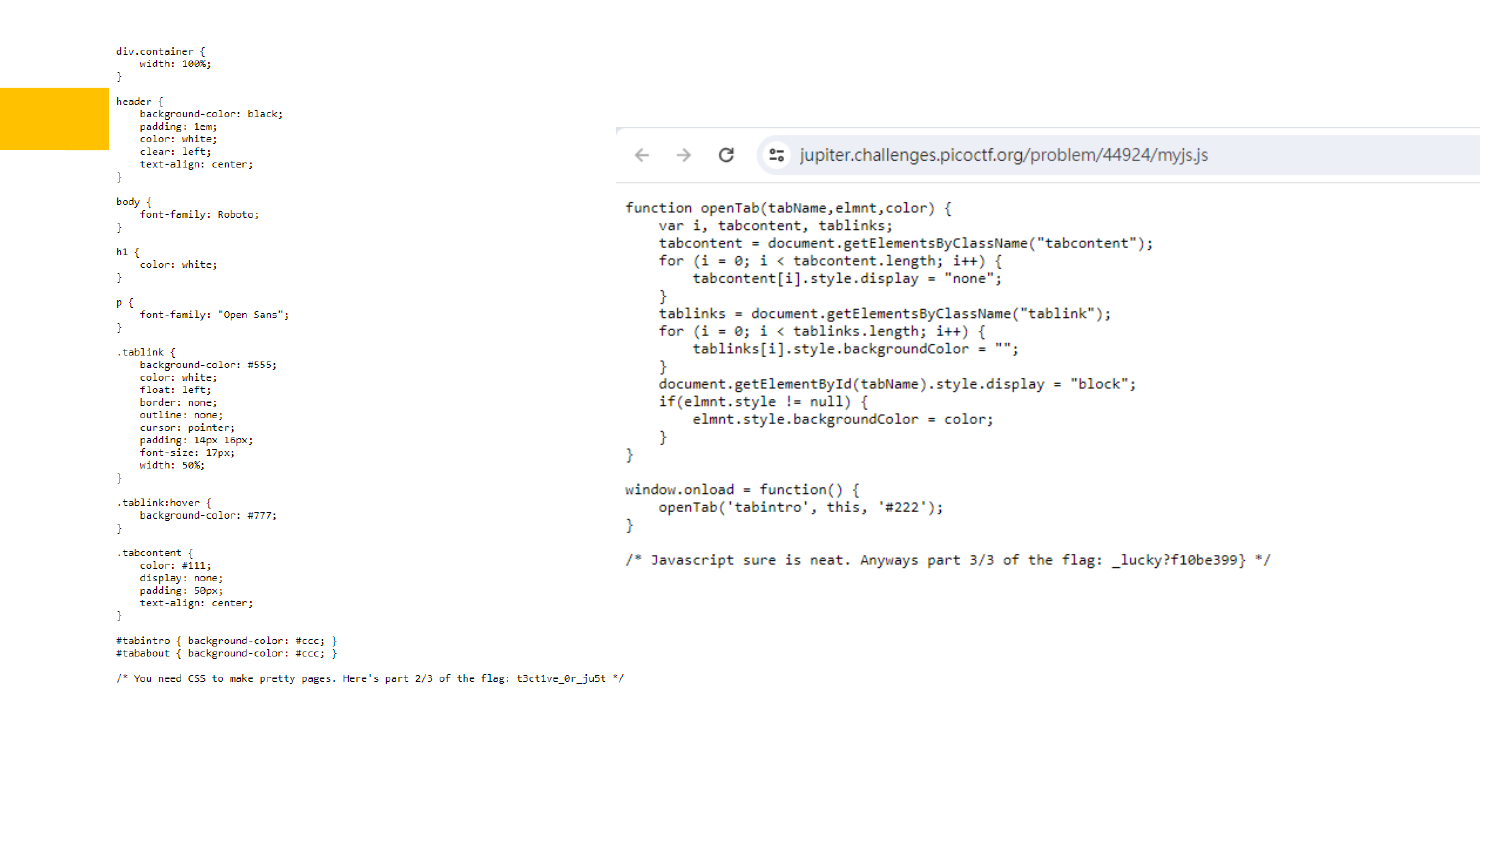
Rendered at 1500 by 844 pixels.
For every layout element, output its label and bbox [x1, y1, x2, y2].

picture [616, 126, 1480, 641]
list [109, 39, 727, 728]
